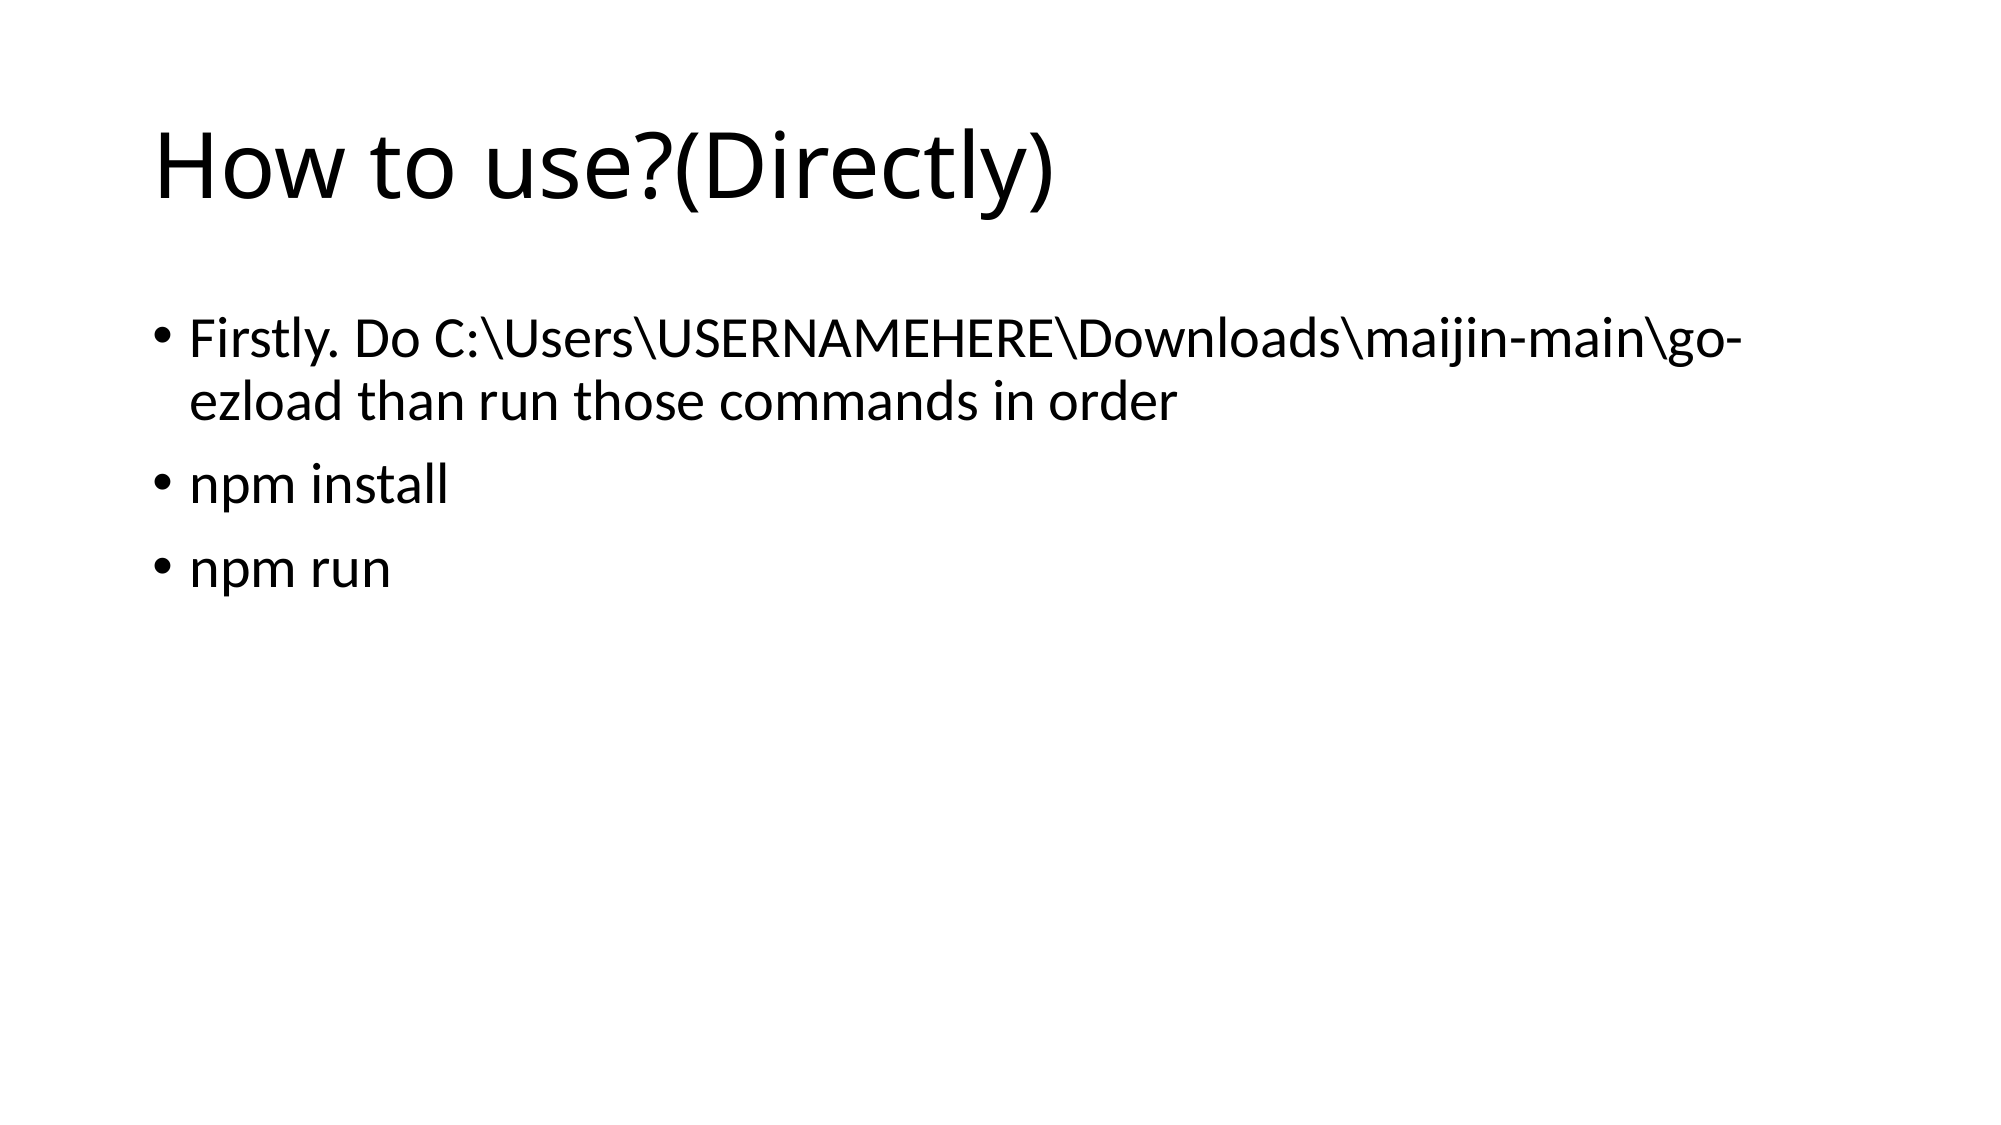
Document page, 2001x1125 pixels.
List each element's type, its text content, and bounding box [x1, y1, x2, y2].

title How to use?(Directly) [137, 59, 1863, 278]
list Firstly. Do C:\Users\USERNAMEHERE\Downloads\maijin-main\go-ezload than run those commands in order npm install npm run [137, 299, 1863, 1014]
